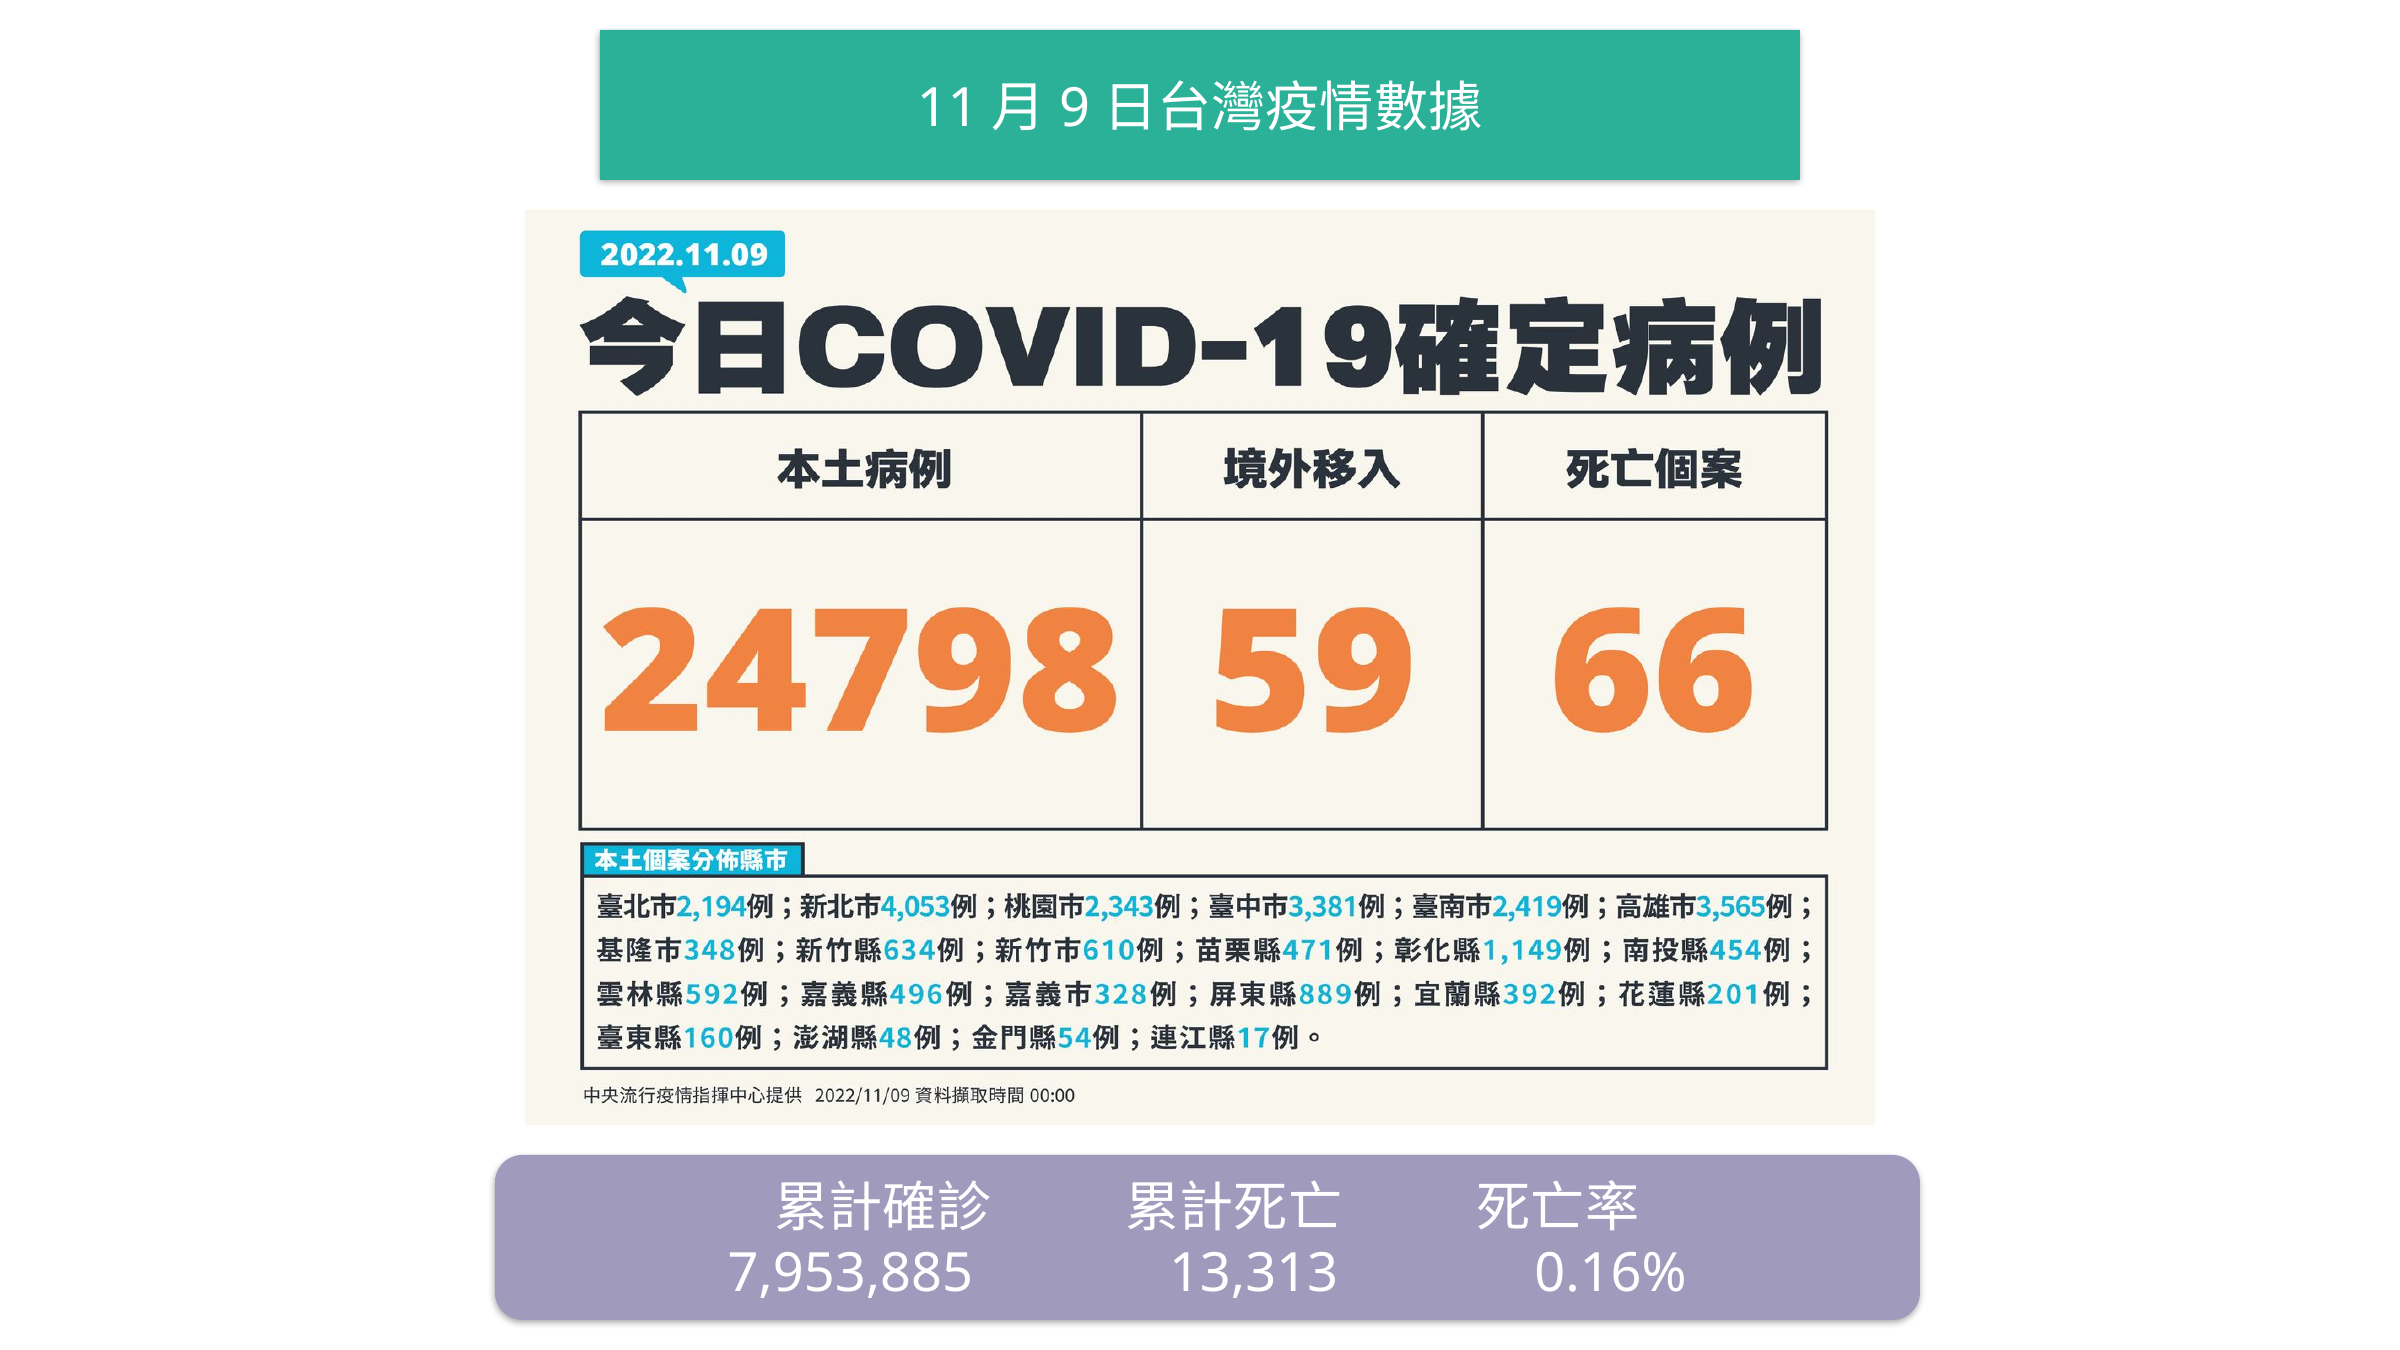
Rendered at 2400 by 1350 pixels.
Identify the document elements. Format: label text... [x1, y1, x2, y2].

text_box 11月9日台灣疫情數據 [599, 29, 1801, 181]
text_box 累計確診 累計死亡 死亡率 7,953,885 13,313 0.16% [494, 1154, 1921, 1321]
picture [524, 209, 1876, 1126]
